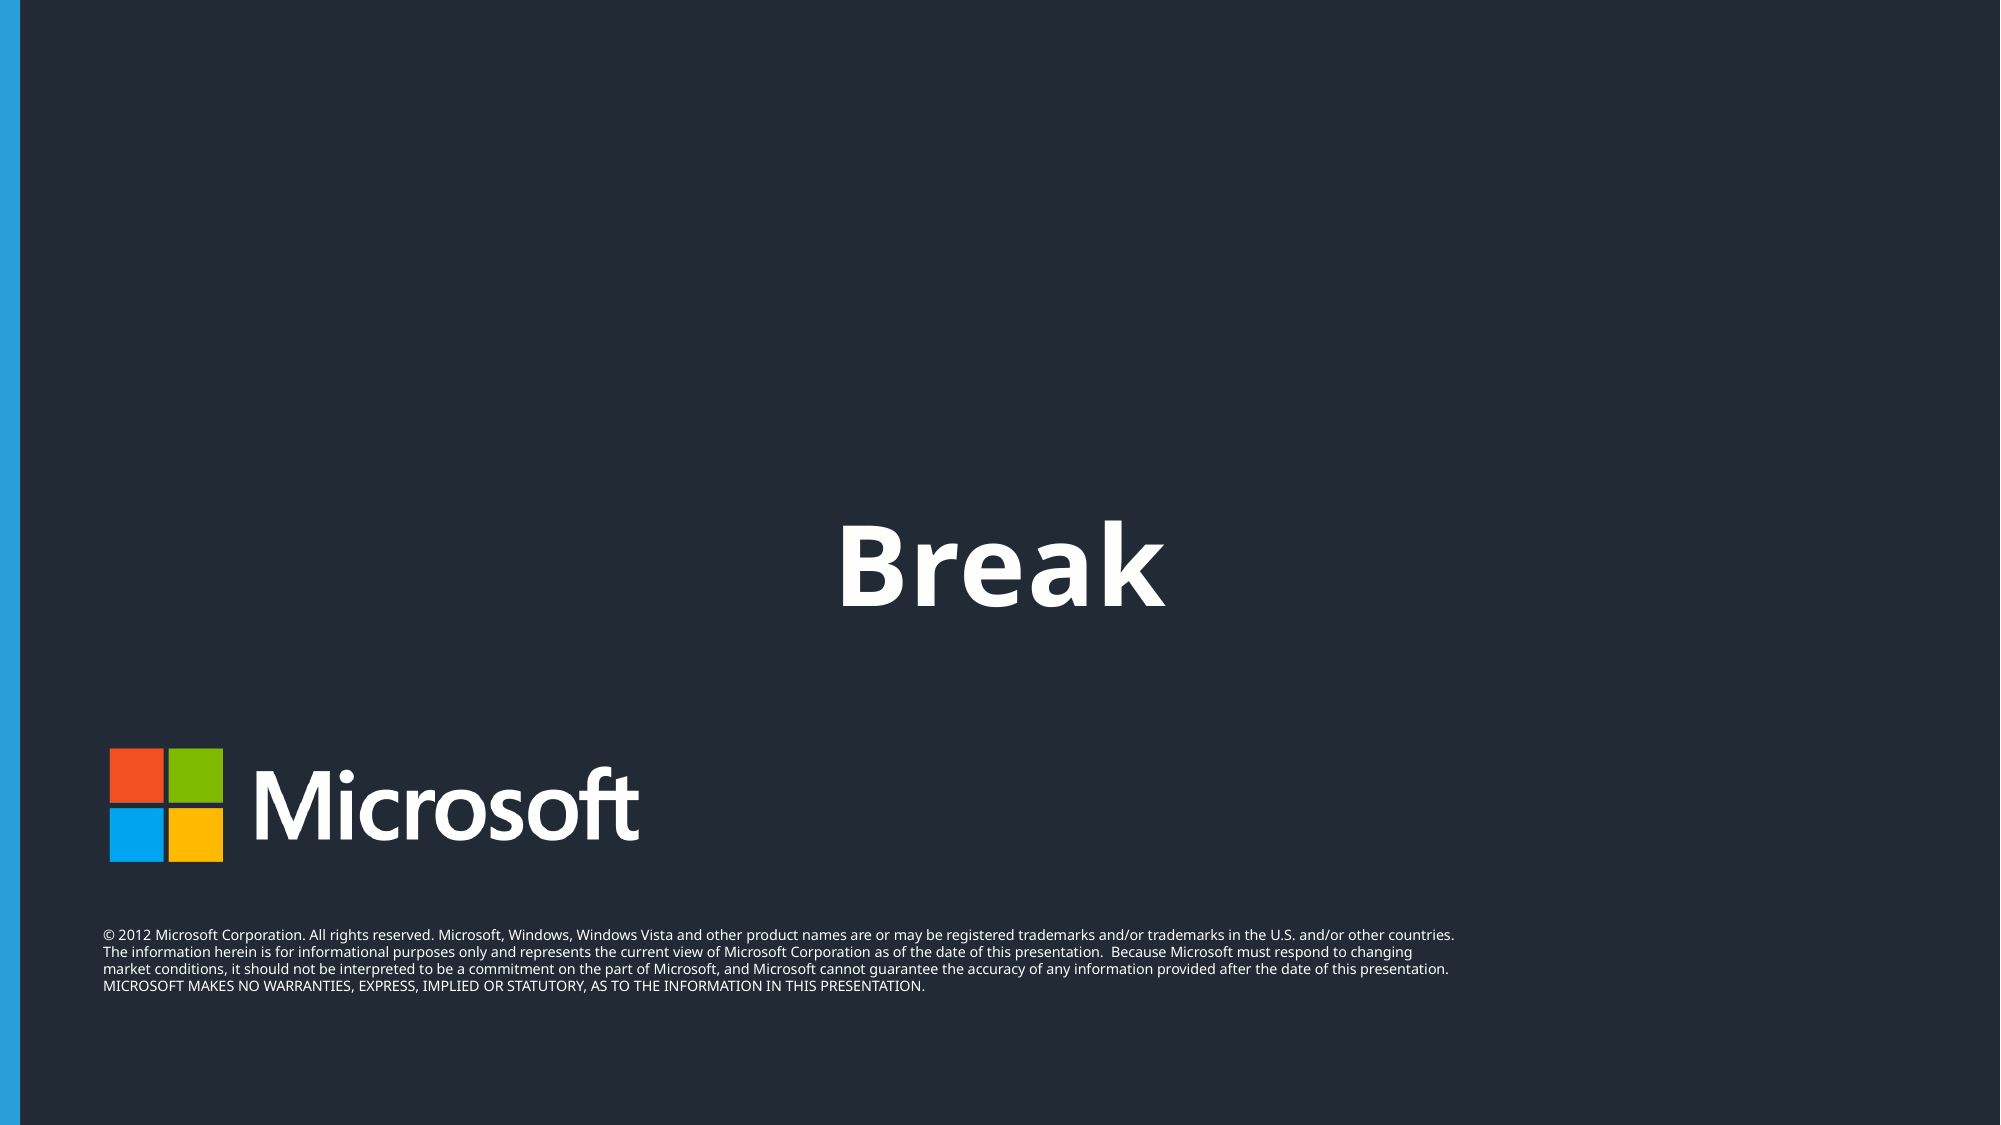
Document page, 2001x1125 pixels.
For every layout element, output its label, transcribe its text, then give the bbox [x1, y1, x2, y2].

text_box Break [818, 486, 1182, 637]
picture [109, 748, 639, 862]
